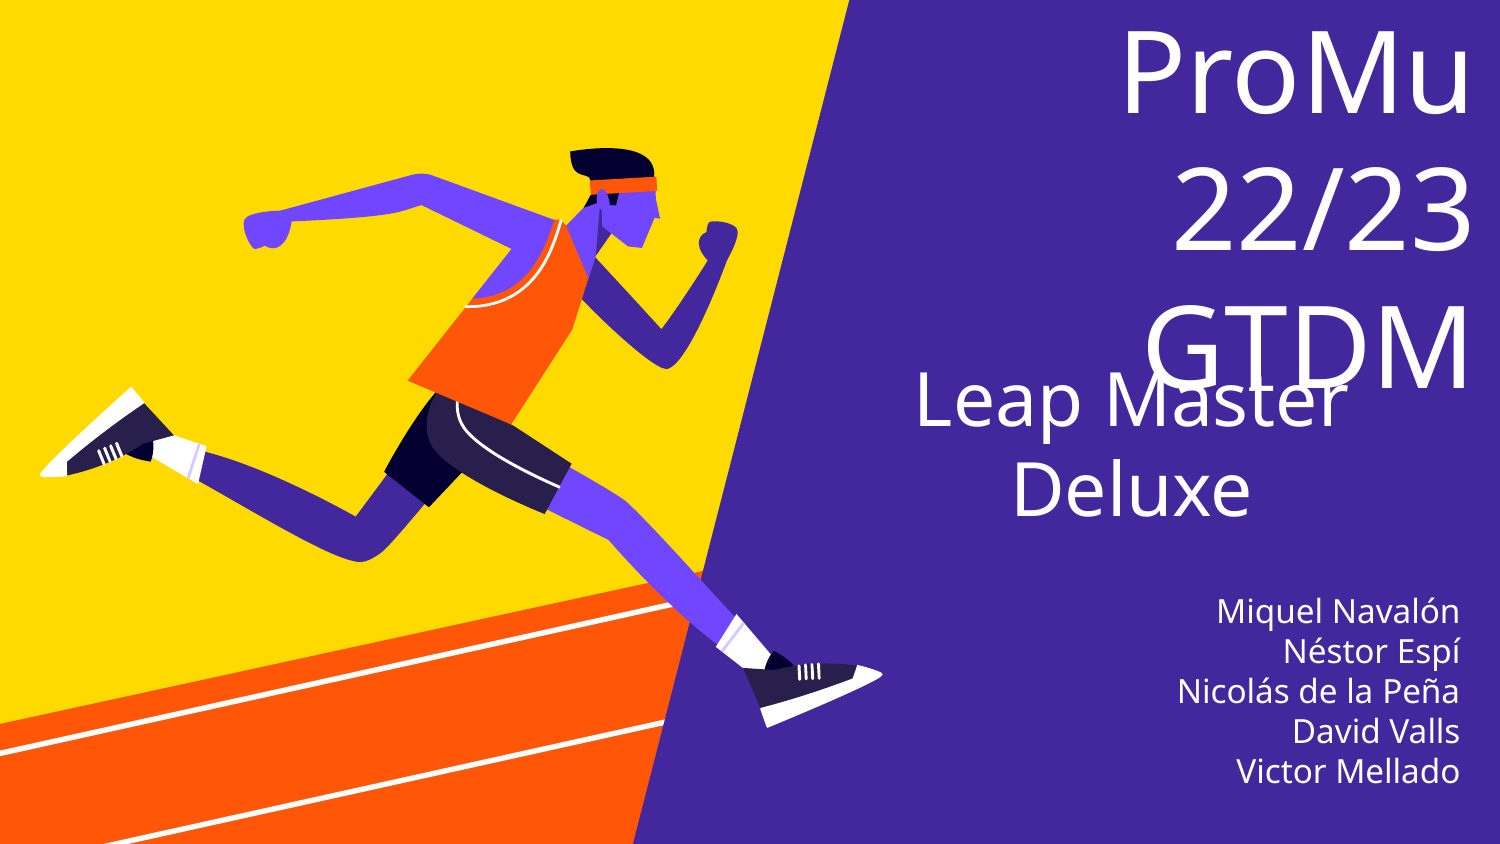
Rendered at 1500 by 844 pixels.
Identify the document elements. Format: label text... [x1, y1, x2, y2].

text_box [38, 147, 883, 728]
title ProMu 22/23 GTDM [858, 5, 1491, 427]
subtitle Miquel Navalón Néstor Espí Nicolás de la Peña David Valls Victor Mellado [1106, 575, 1476, 800]
text_box Leap Master Deluxe [781, 94, 1483, 547]
